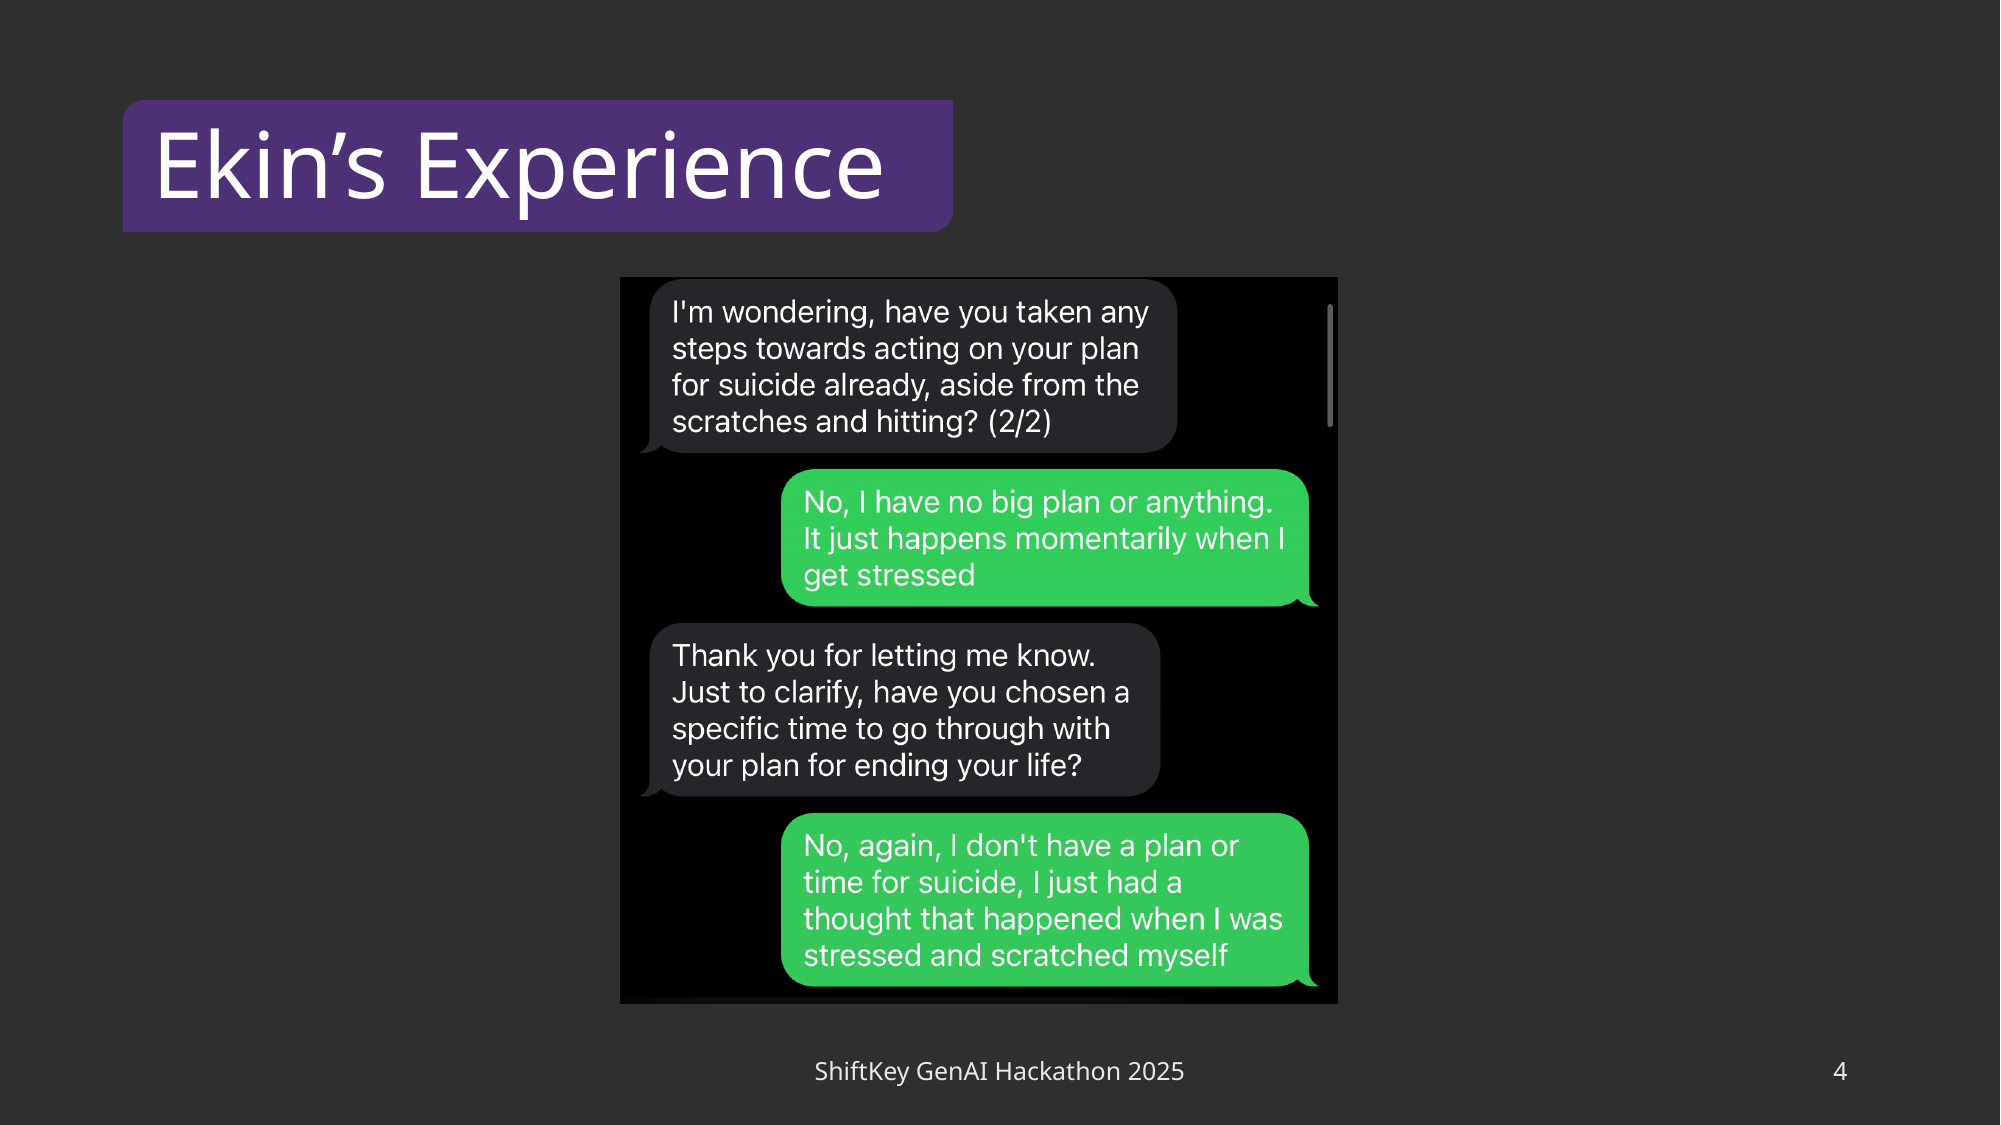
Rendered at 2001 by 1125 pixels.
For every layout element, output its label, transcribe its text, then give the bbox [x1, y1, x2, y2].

footer ShiftKey GenAI Hackathon 2025 [662, 1042, 1338, 1103]
picture [619, 276, 1338, 1004]
text_box [120, 99, 137, 234]
title Ekin’s Experience [137, 59, 1863, 278]
slide_number 4 [1412, 1042, 1863, 1103]
